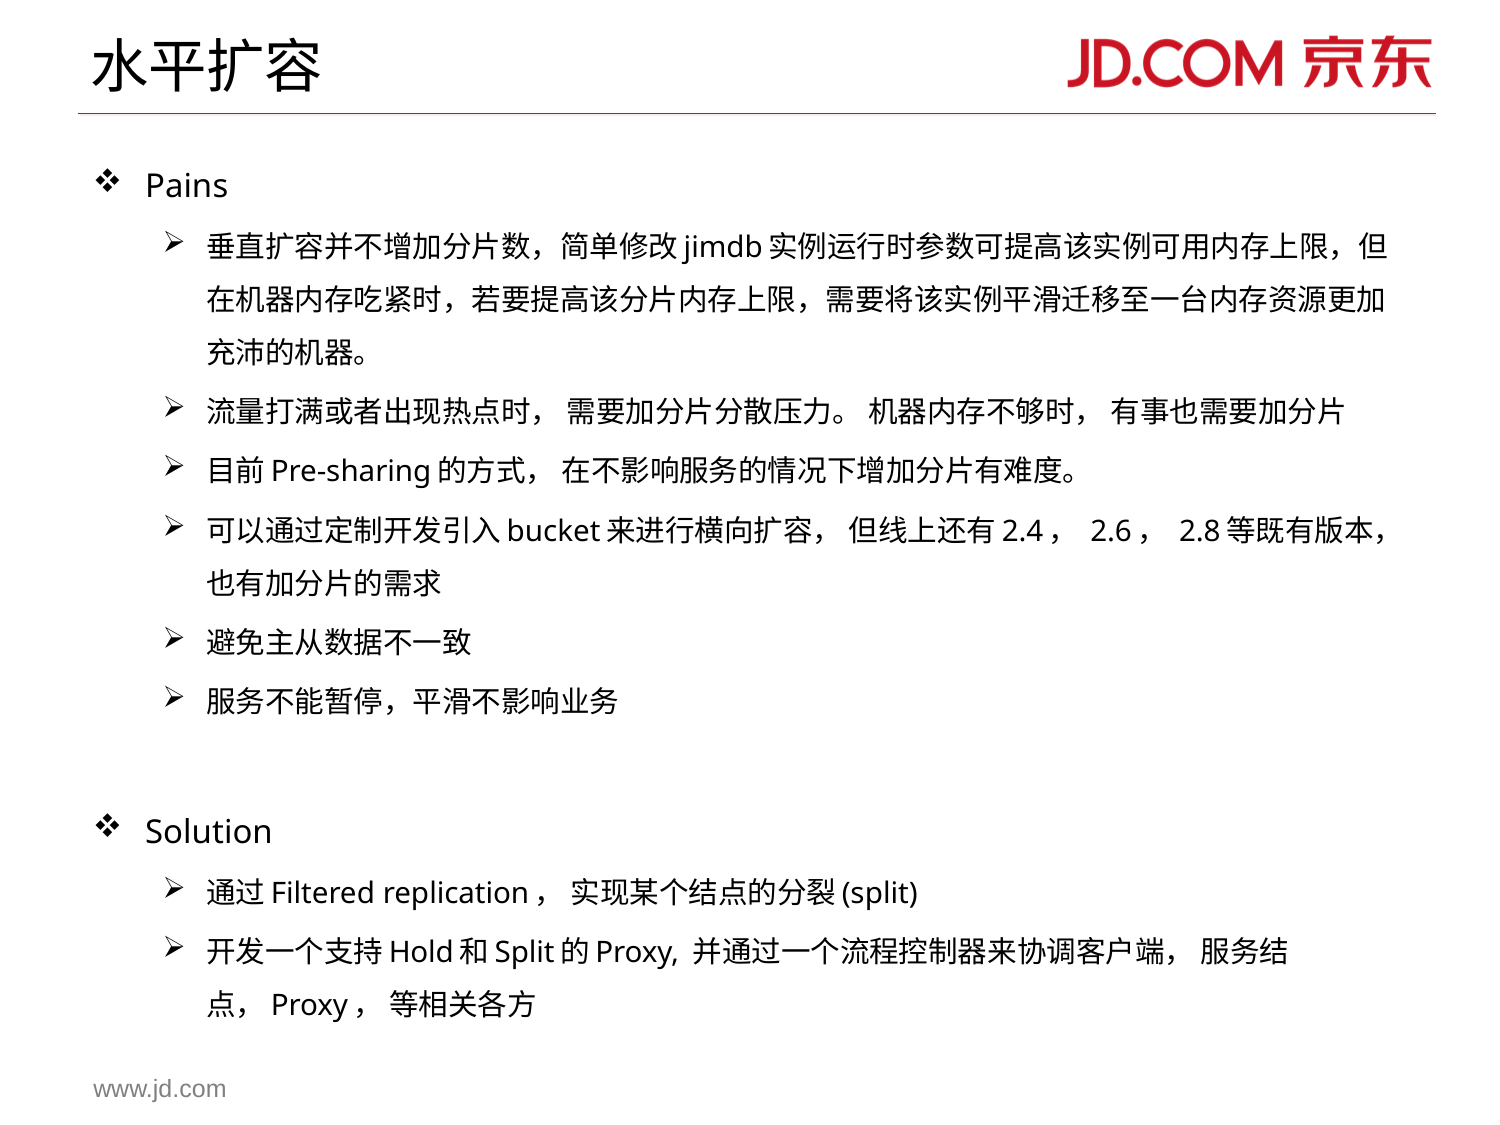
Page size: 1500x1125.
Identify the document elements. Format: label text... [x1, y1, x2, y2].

title 水平扩容 [75, 19, 1056, 110]
picture [1061, 30, 1437, 94]
list Pains 垂直扩容并不增加分片数，简单修改jimdb实例运行时参数可提高该实例可用内存上限，但在机器内存吃紧时，若要提高该分片内存上限，需要将该实例平滑迁移至一台内存资源更加充沛的机器。 流量打满或者出现热点时， 需要加分片分散压力。 机器内存不够时， 有事也需要加分片 目前Pre-sharing的方式， 在不影响服务的情况下增加分片有难度。 可以通过定制开发引入bucket来进行横向扩容， 但线上还有2.4， 2.6， 2.8等既有版本，也有加分片的需求 避免主从数据不一致 服务不能暂停，平滑不影响业务 Solution 通过Filtered replication， 实现某个结点的分裂(split) 开发一个支持Hold和Split的Proxy, 并通过一个流程控制器来协调客户端， 服务结点，Proxy， 等相关各方 [77, 137, 1428, 1035]
